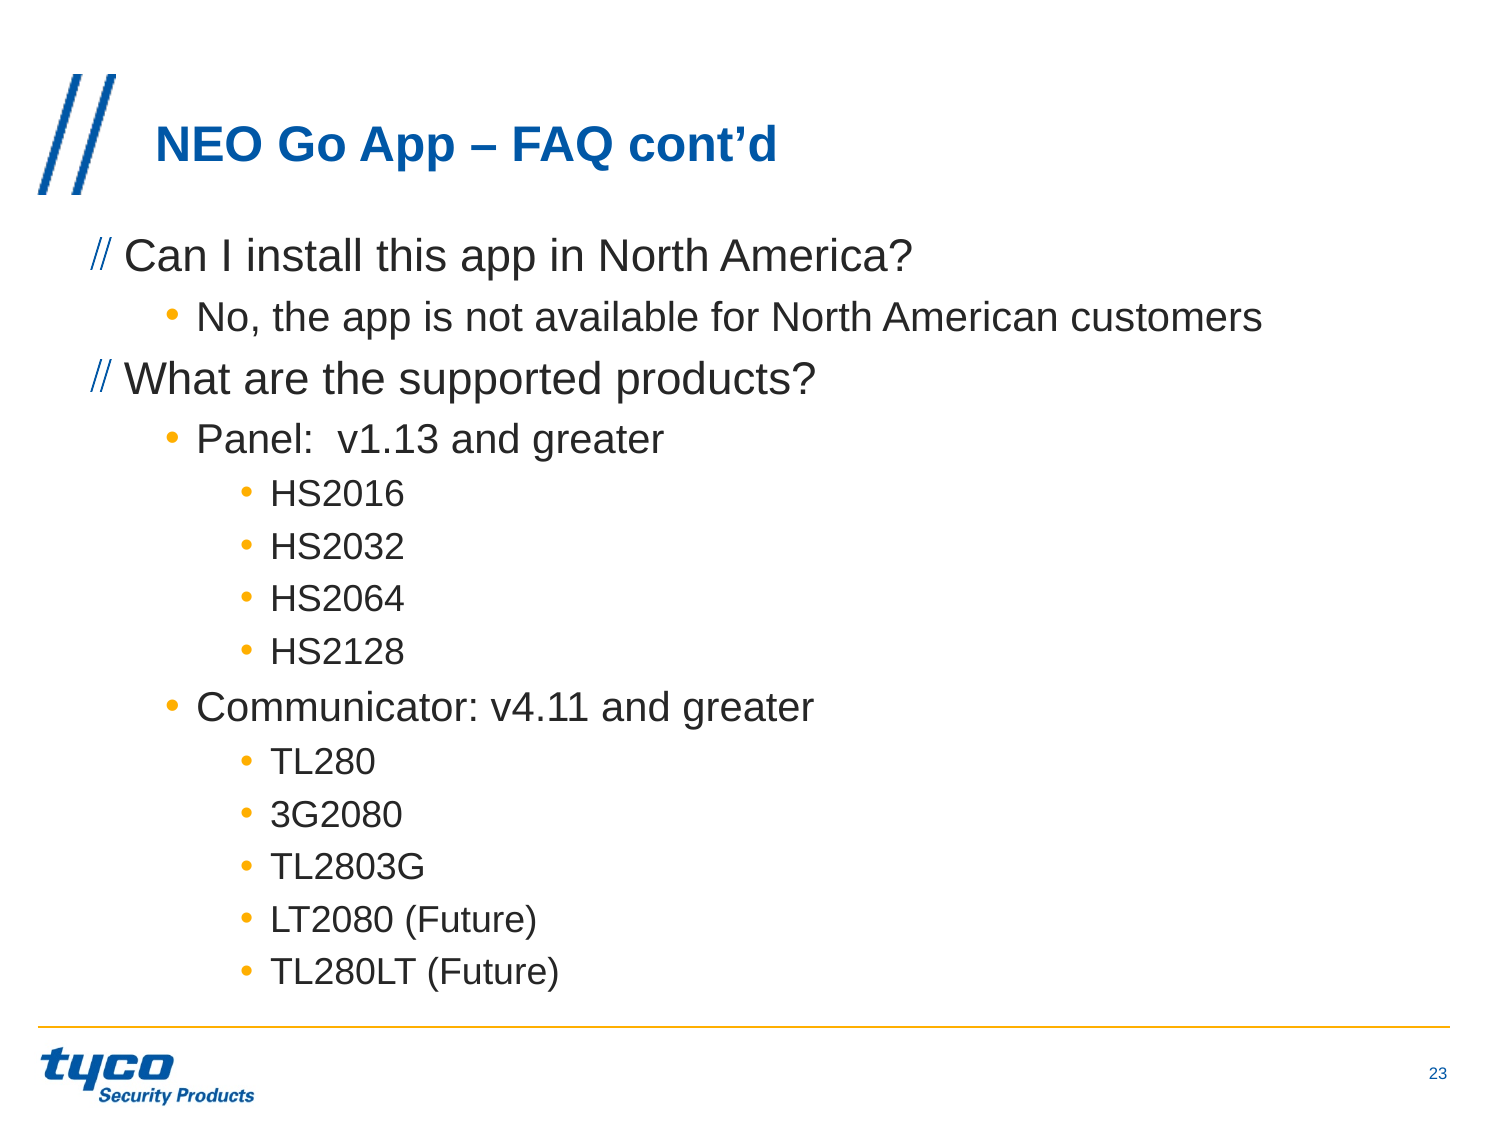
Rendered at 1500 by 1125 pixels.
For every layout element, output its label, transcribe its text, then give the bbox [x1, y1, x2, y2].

list Can I install this app in North America? No, the app is not available for North American customers What are the supported products? Panel: v1.13 and greater HS2016 HS2032 HS2064 HS2128 Communicator: v4.11 and greater TL280 3G2080 TL2803G LT2080 (Future) TL280LT (Future) [75, 225, 1430, 1044]
slide_number 23 [1387, 1042, 1463, 1103]
title NEO Go App – FAQ cont’d [140, 72, 1425, 180]
picture [90, 359, 123, 392]
picture [34, 1040, 260, 1108]
picture [90, 237, 123, 270]
picture [37, 74, 116, 195]
